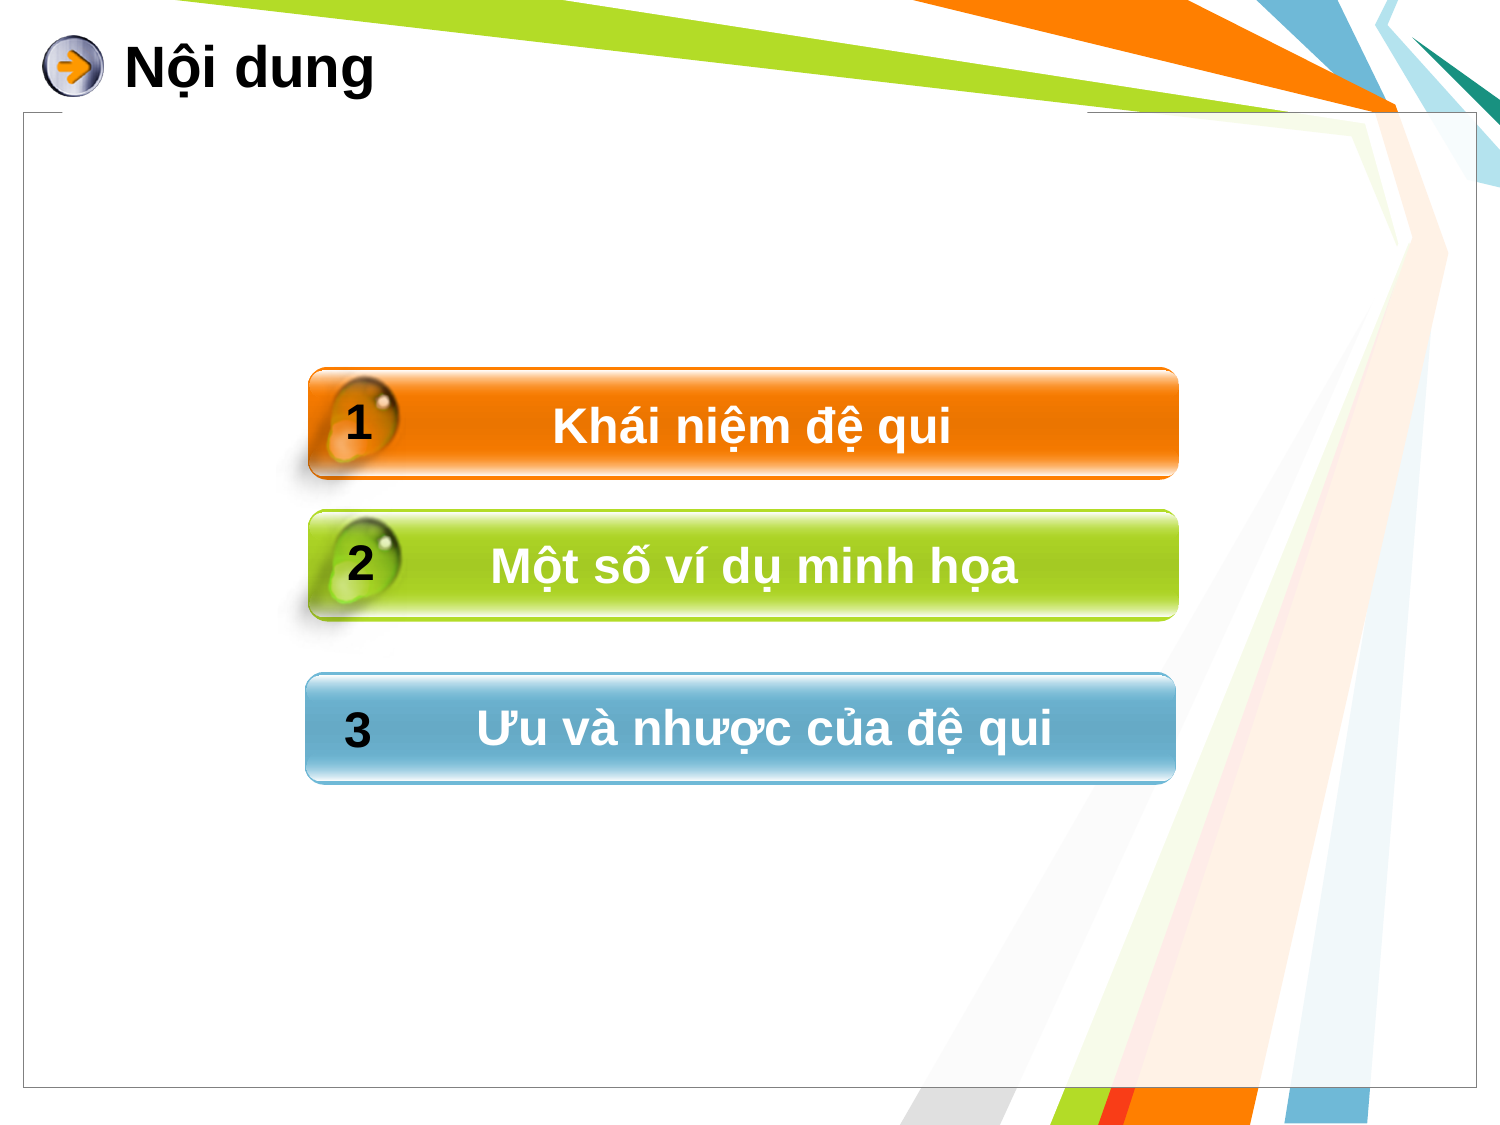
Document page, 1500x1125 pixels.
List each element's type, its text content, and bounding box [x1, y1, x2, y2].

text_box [412, 508, 1180, 622]
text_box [408, 366, 1180, 481]
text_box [304, 671, 1177, 786]
title Nội dung [108, 12, 1476, 117]
picture [42, 35, 104, 97]
picture [275, 365, 408, 663]
